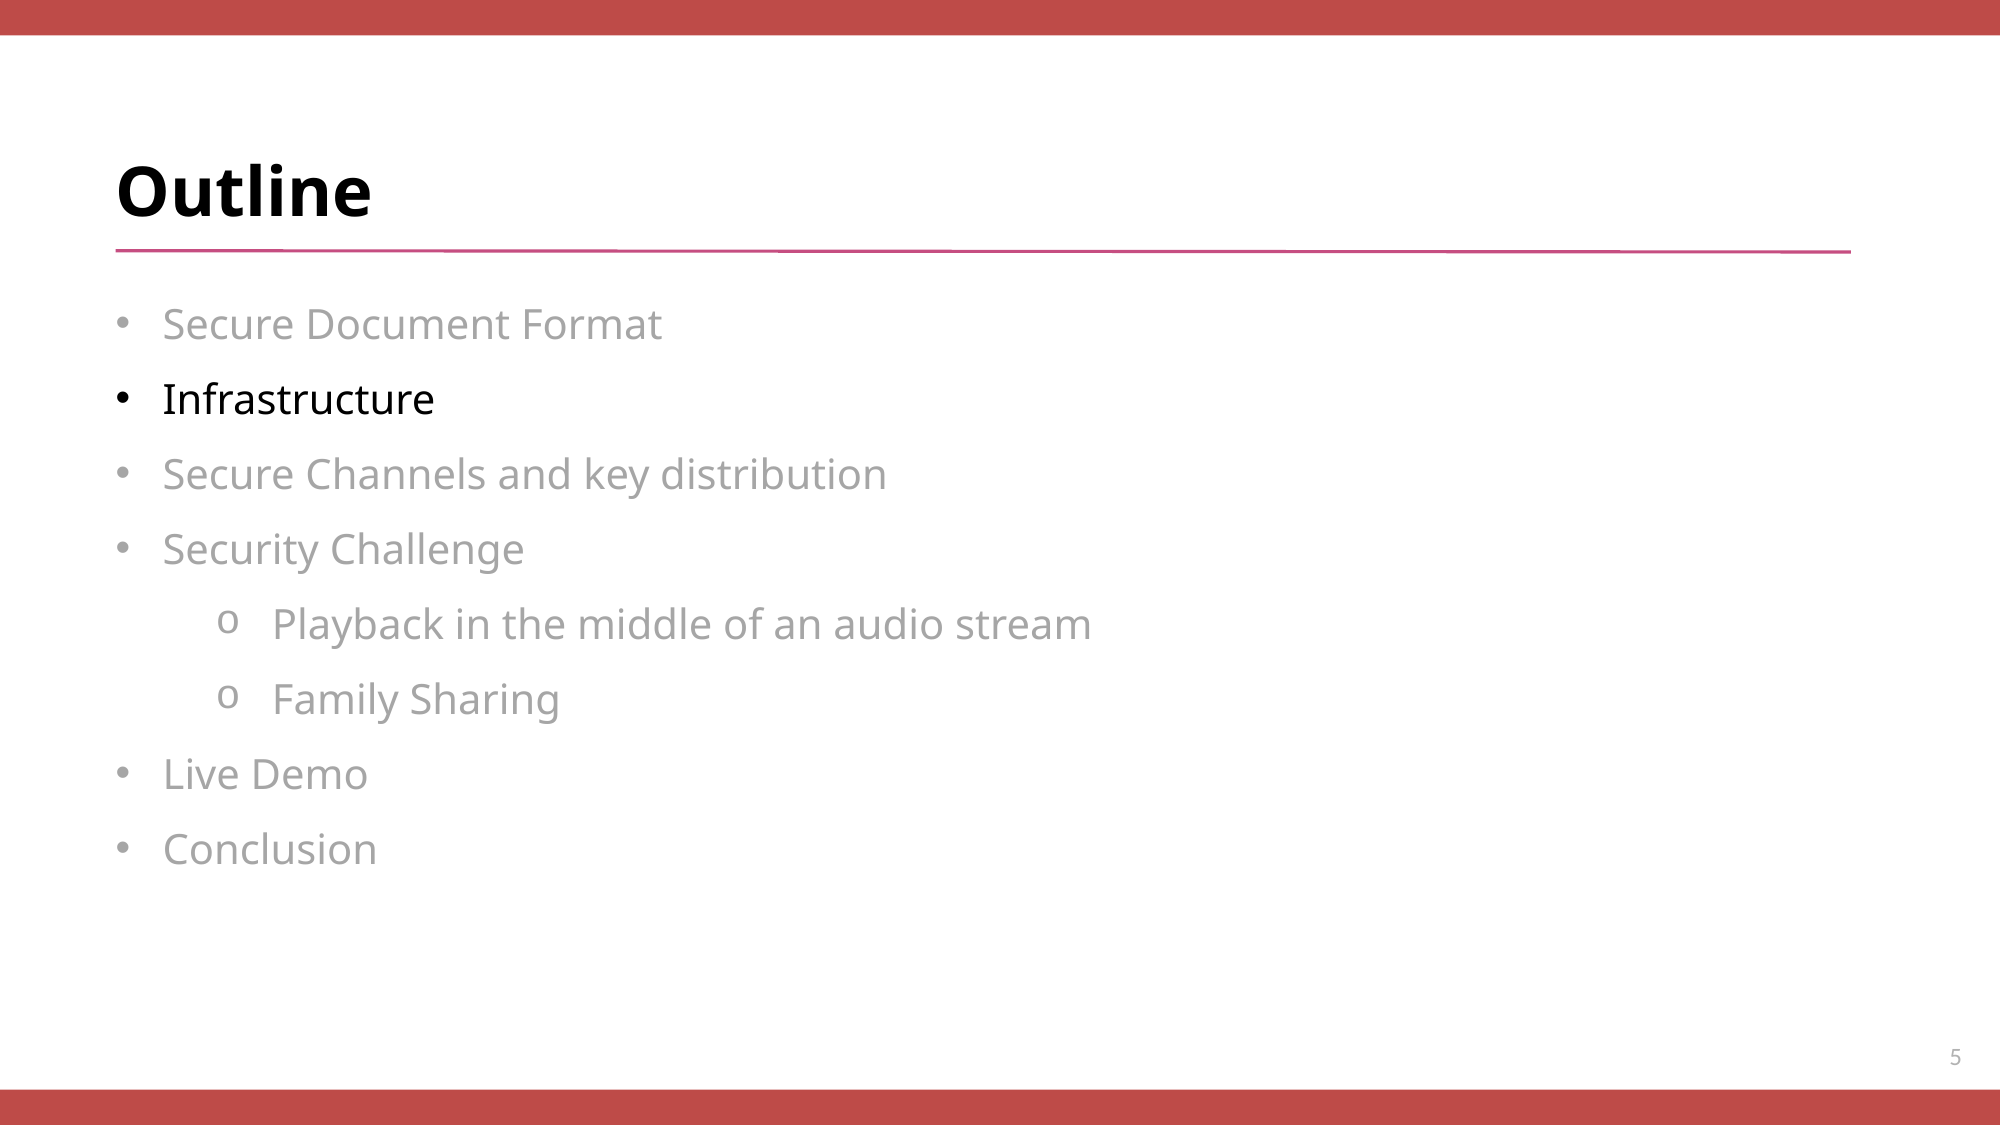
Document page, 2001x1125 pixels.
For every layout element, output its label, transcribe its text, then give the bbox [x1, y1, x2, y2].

list Secure Document Format Infrastructure Secure Channels and key distribution Security Challenge Playback in the middle of an audio stream Family Sharing Live Demo Conclusion [115, 272, 1851, 1082]
slide_number 5 [1527, 1025, 1977, 1085]
title Outline [115, 147, 1851, 231]
